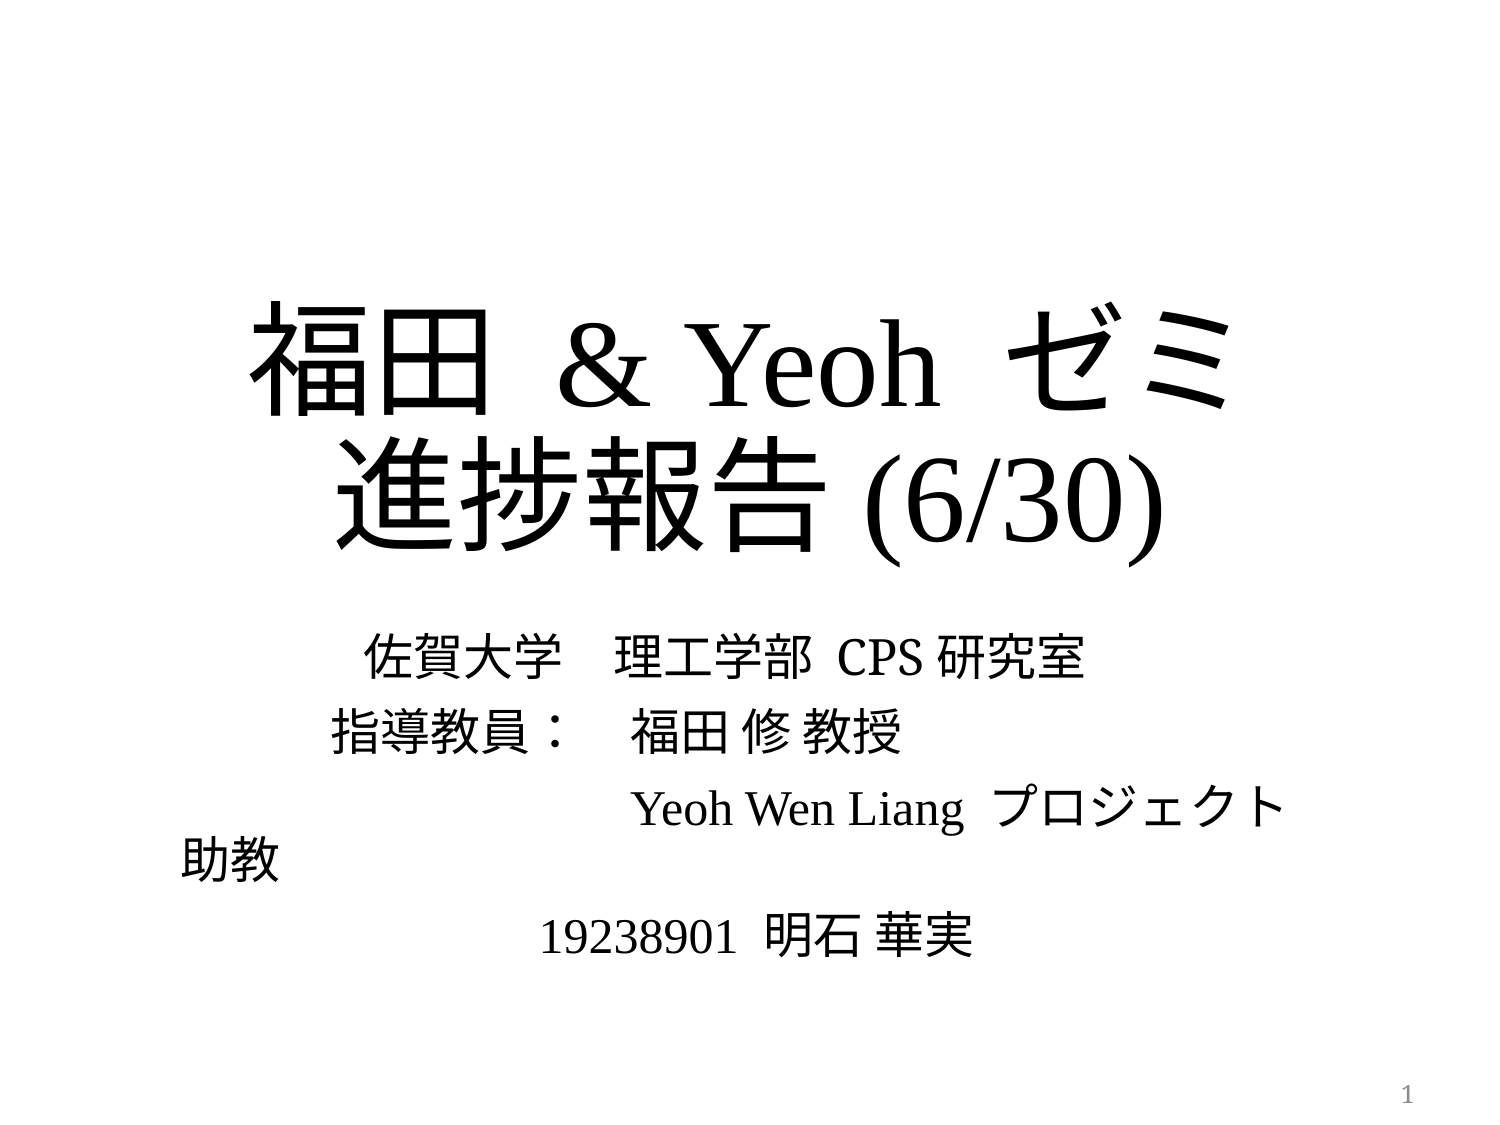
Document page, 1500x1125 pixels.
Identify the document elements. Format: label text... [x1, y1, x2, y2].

slide_number 1 [1092, 1065, 1430, 1125]
title 福田 & Yeoh ゼミ 進捗報告(6/30) [112, 184, 1388, 576]
subtitle 佐賀大学 理工学部 CPS研究室 指導教員： 福田 修 教授 Yeoh Wen Liang プロジェクト助教 19238901 明石 華実 [164, 624, 1336, 1017]
